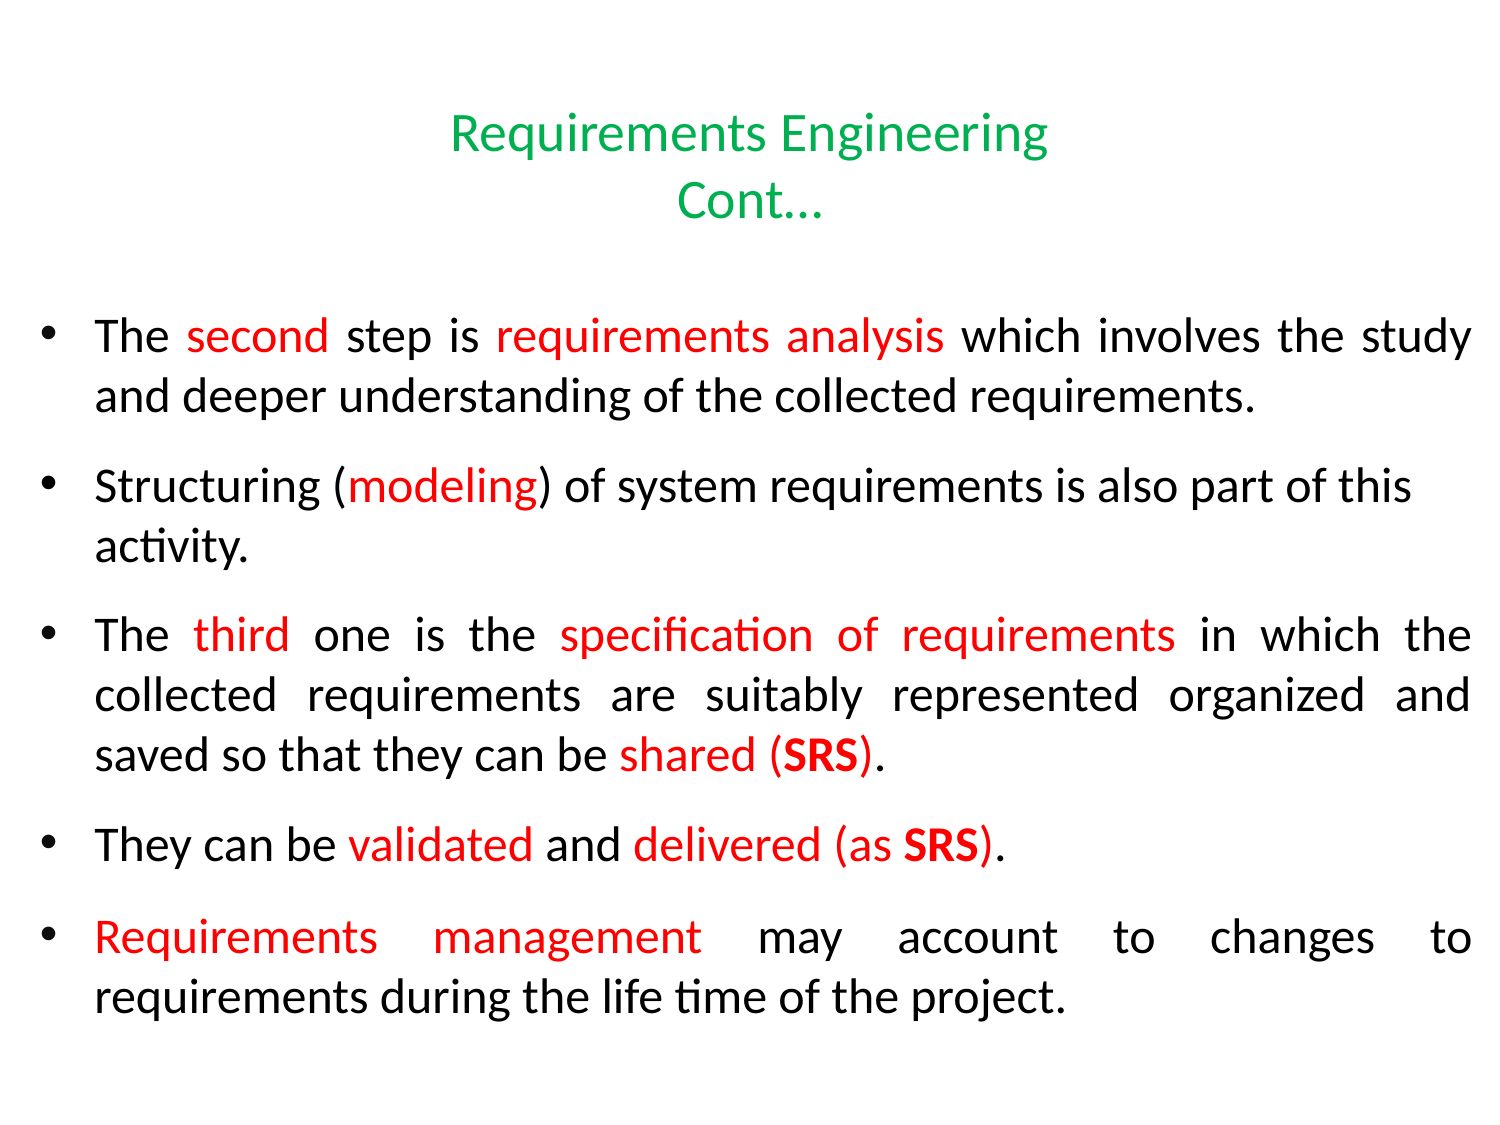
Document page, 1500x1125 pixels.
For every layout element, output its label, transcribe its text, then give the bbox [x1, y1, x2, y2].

list The second step is requirements analysis which involves the study and deeper understanding of the collected requirements. Structuring (modeling) of system requirements is also part of this activity. The third one is the specification of requirements in which the collected requirements are suitably represented organized and saved so that they can be shared (SRS). They can be validated and delivered (as SRS). Requirements management may account to changes to requirements during the life time of the project. [24, 295, 1488, 1038]
title Requirements Engineering Cont… [75, 87, 1425, 238]
